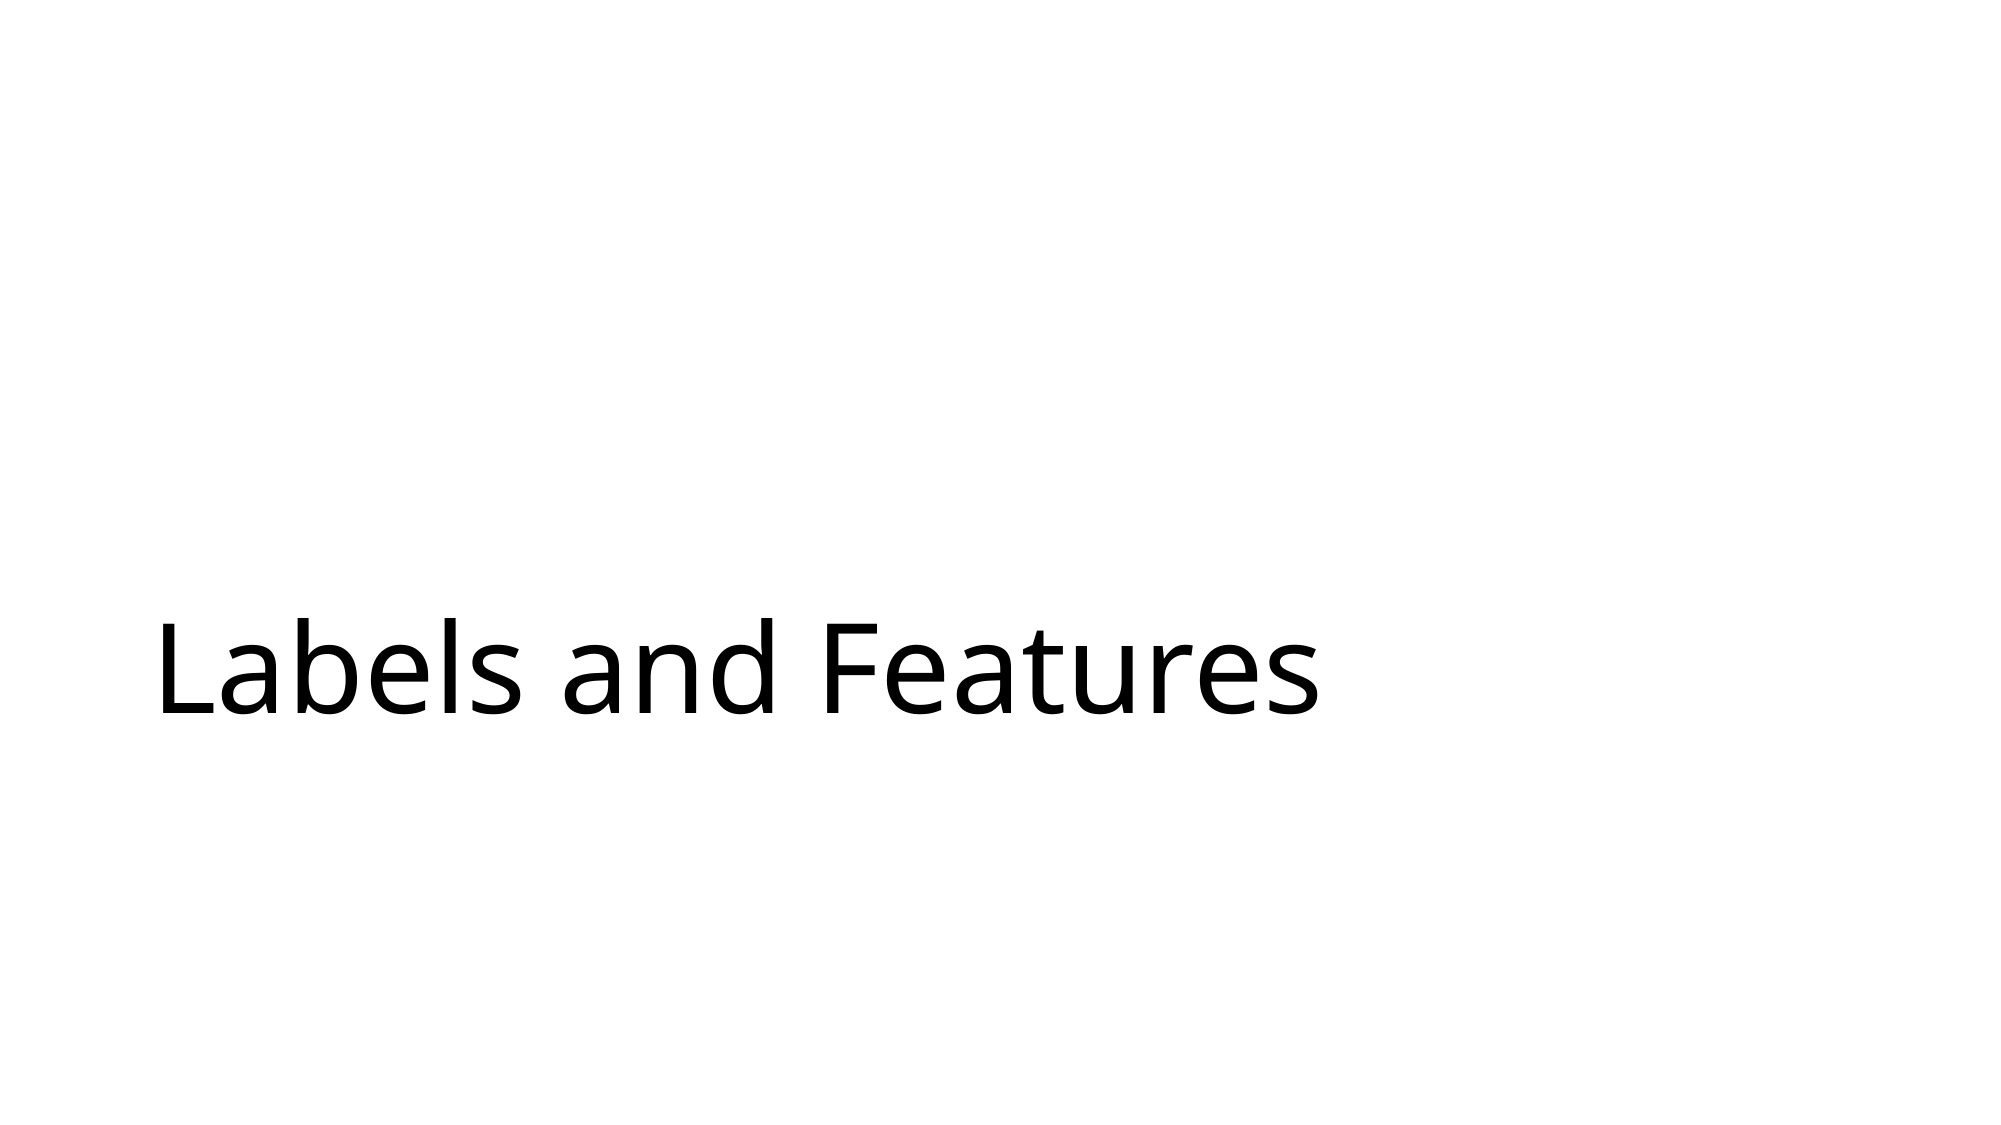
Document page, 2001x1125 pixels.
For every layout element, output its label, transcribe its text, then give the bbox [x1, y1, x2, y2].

title Labels and Features [136, 280, 1862, 749]
